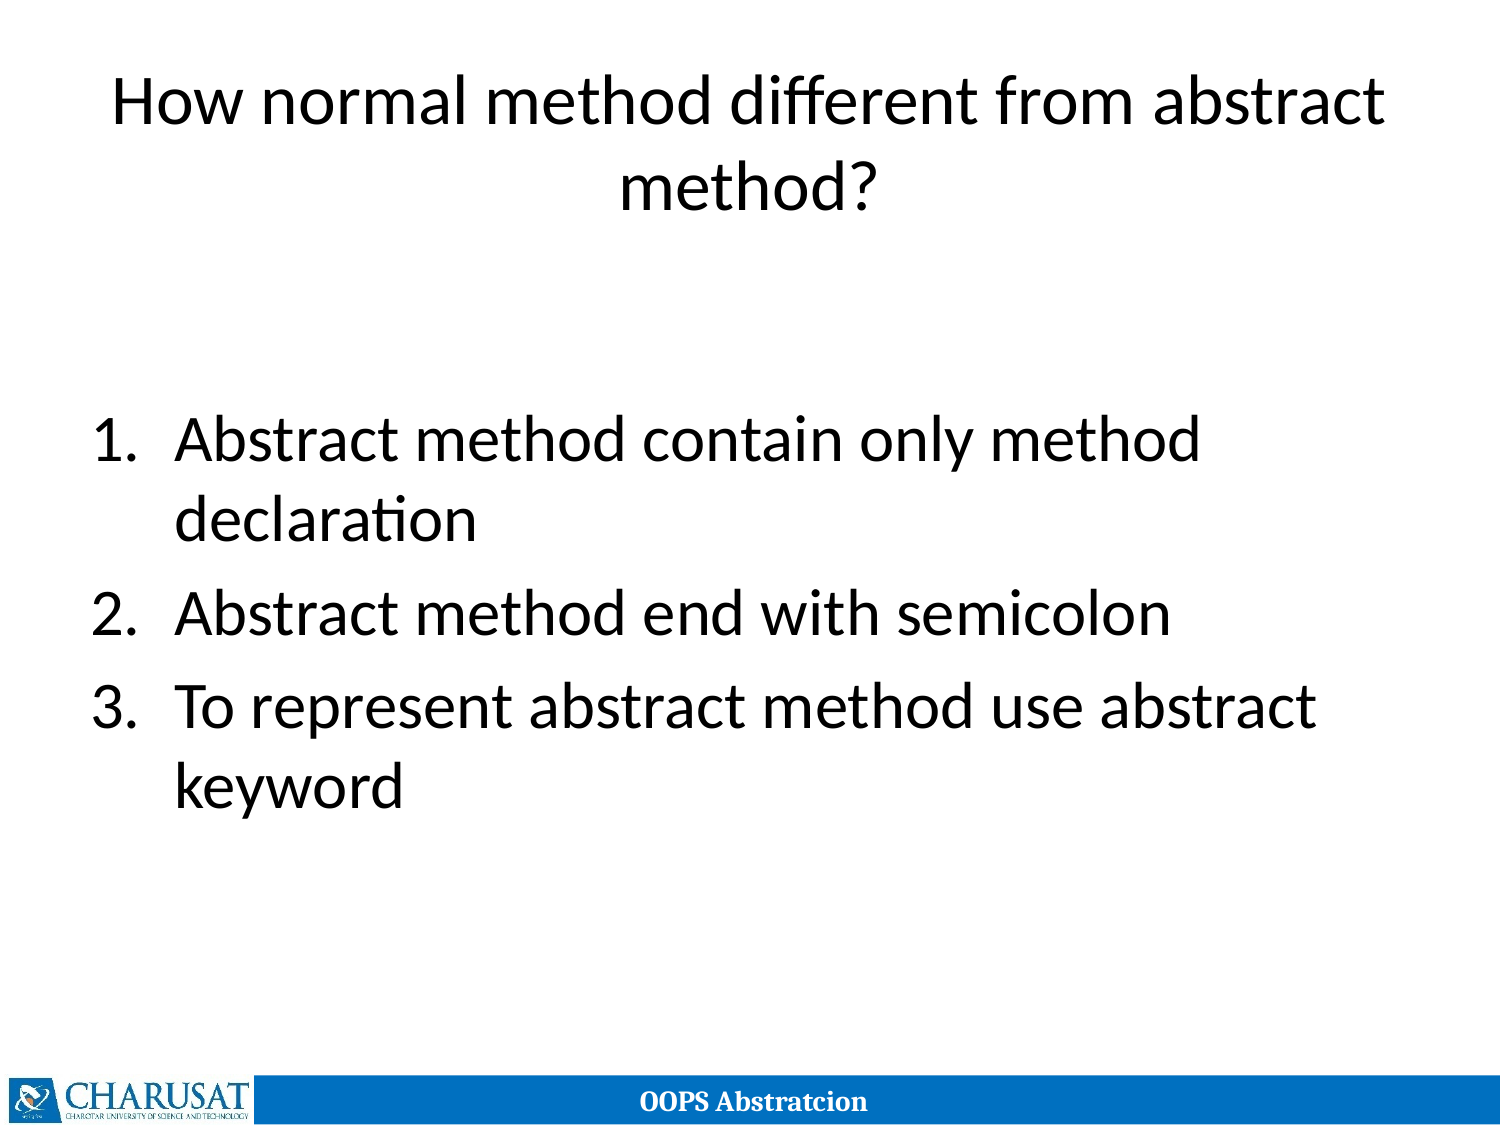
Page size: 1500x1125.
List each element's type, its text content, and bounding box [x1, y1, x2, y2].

text_box OOPS Abstratcion [257, 1075, 1500, 1125]
list Abstract method contain only method declaration Abstract method end with semicolon To represent abstract method use abstract keyword [75, 387, 1425, 1005]
picture [3, 1073, 255, 1125]
title How normal method different from abstract method? [75, 45, 1425, 233]
